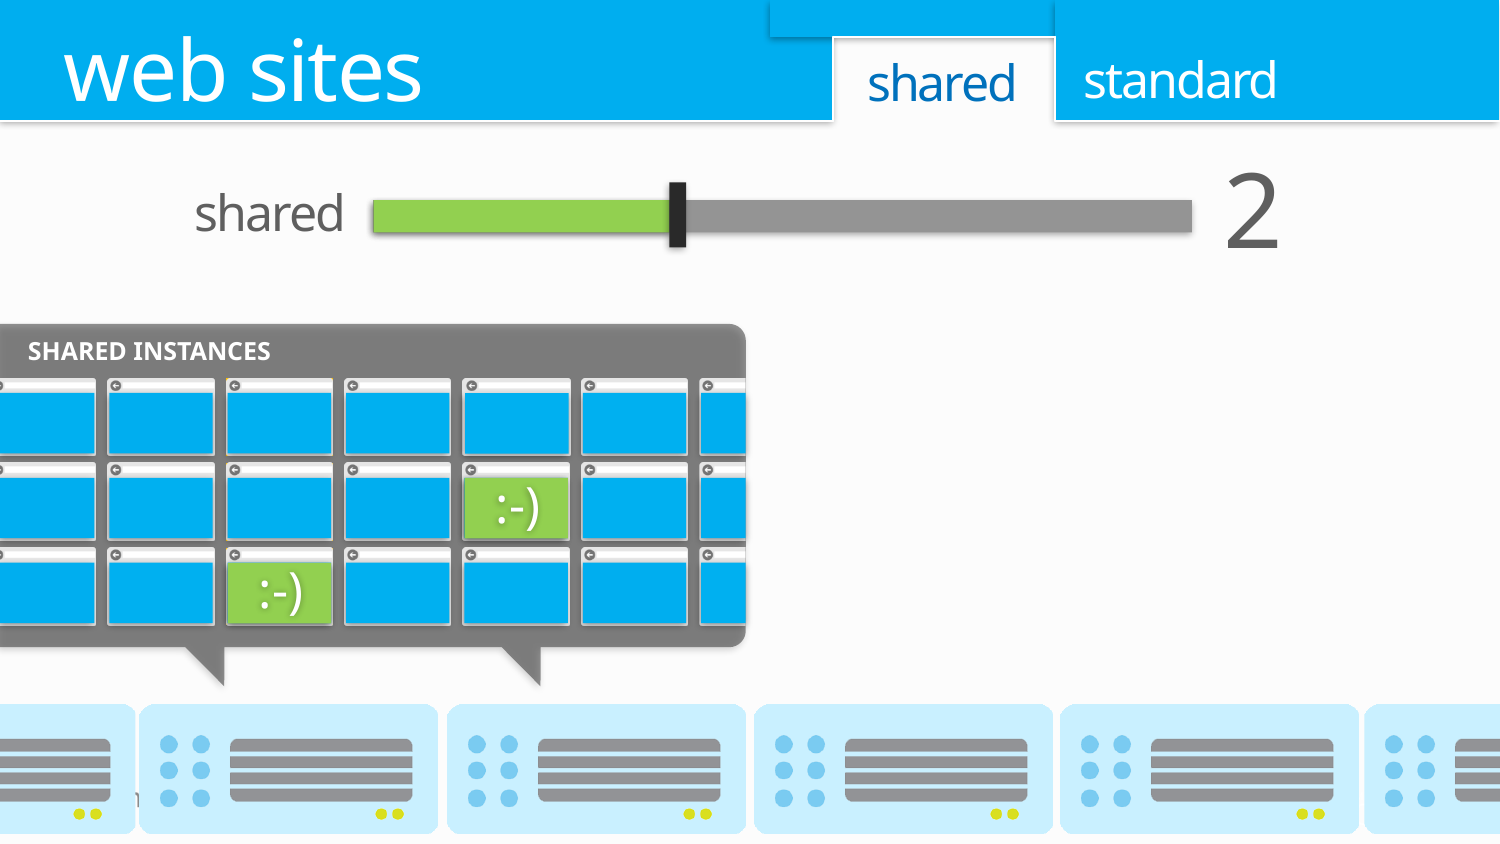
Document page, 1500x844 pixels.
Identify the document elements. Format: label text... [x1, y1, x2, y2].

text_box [0, 195, 774, 773]
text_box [0, 704, 1500, 834]
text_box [0, 0, 1500, 122]
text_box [464, 472, 570, 539]
text_box shared [150, 188, 346, 193]
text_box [372, 158, 1315, 273]
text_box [227, 557, 333, 624]
